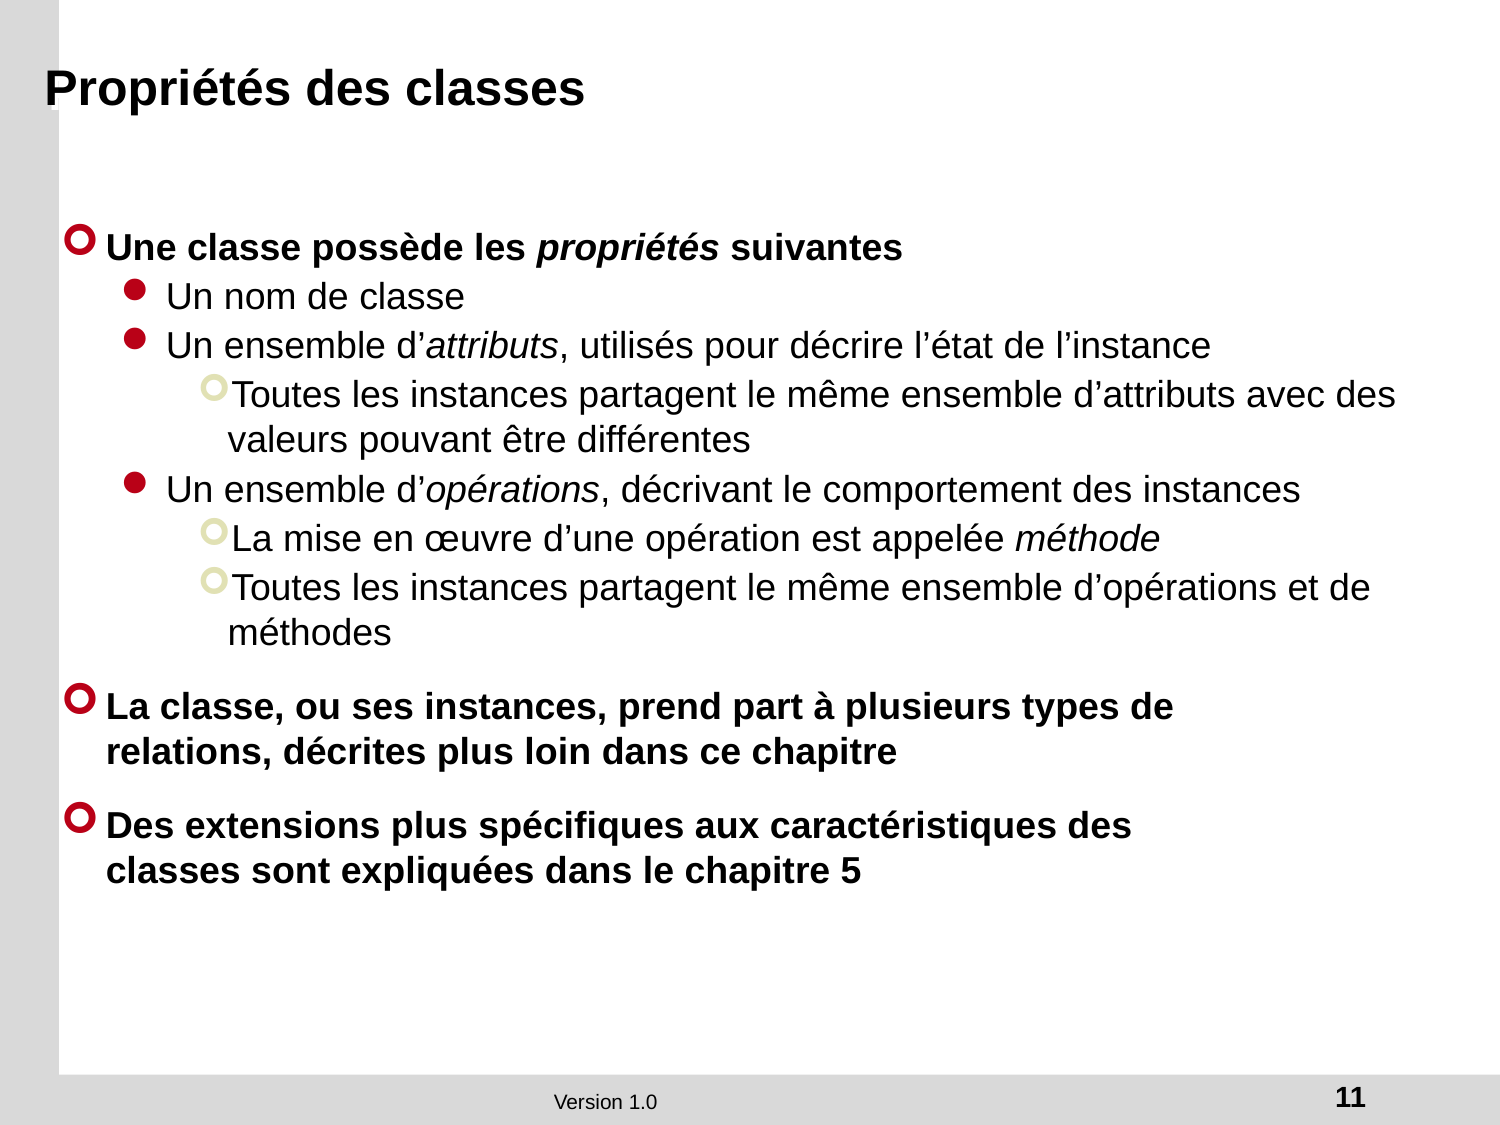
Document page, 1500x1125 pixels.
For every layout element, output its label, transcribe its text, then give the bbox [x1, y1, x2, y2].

title Propriétés des classes [29, 26, 1308, 146]
list Une classe possède les propriétés suivantes Un nom de classe Un ensemble d’attributs, utilisés pour décrire l’état de l’instance Toutes les instances partagent le même ensemble d’attributs avec des valeurs pouvant être différentes Un ensemble d’opérations, décrivant le comportement des instances La mise en œuvre d’une opération est appelée méthode Toutes les instances partagent le même ensemble d’opérations et de méthodes La classe, ou ses instances, prend part à plusieurs types de relations, décrites plus loin dans ce chapitre Des extensions plus spécifiques aux caractéristiques des classes sont expliquées dans le chapitre 5 [45, 215, 1457, 900]
